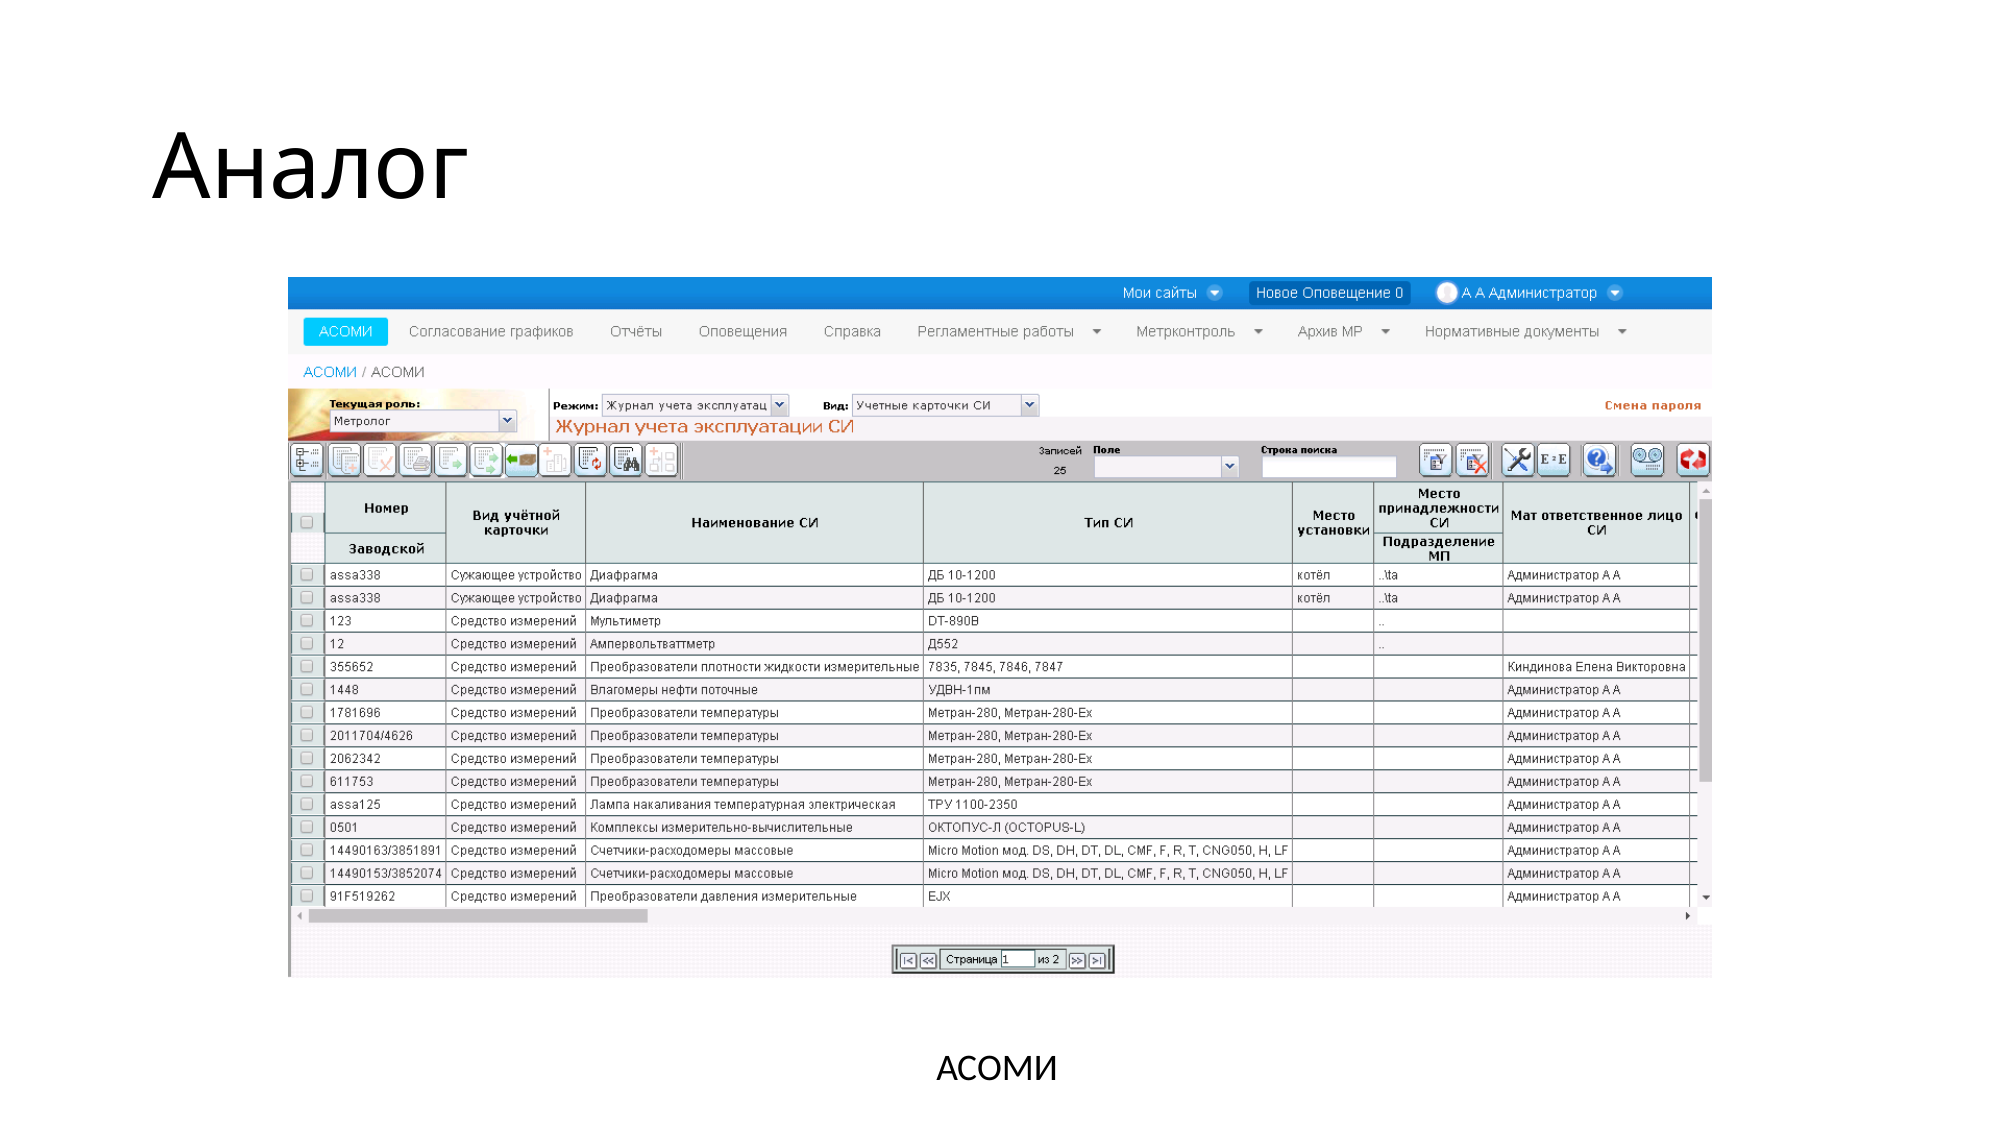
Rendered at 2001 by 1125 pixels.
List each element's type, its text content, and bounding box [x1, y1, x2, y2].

title Аналог [137, 59, 1863, 278]
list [288, 277, 1712, 980]
text_box АСОМИ [921, 1036, 1073, 1096]
